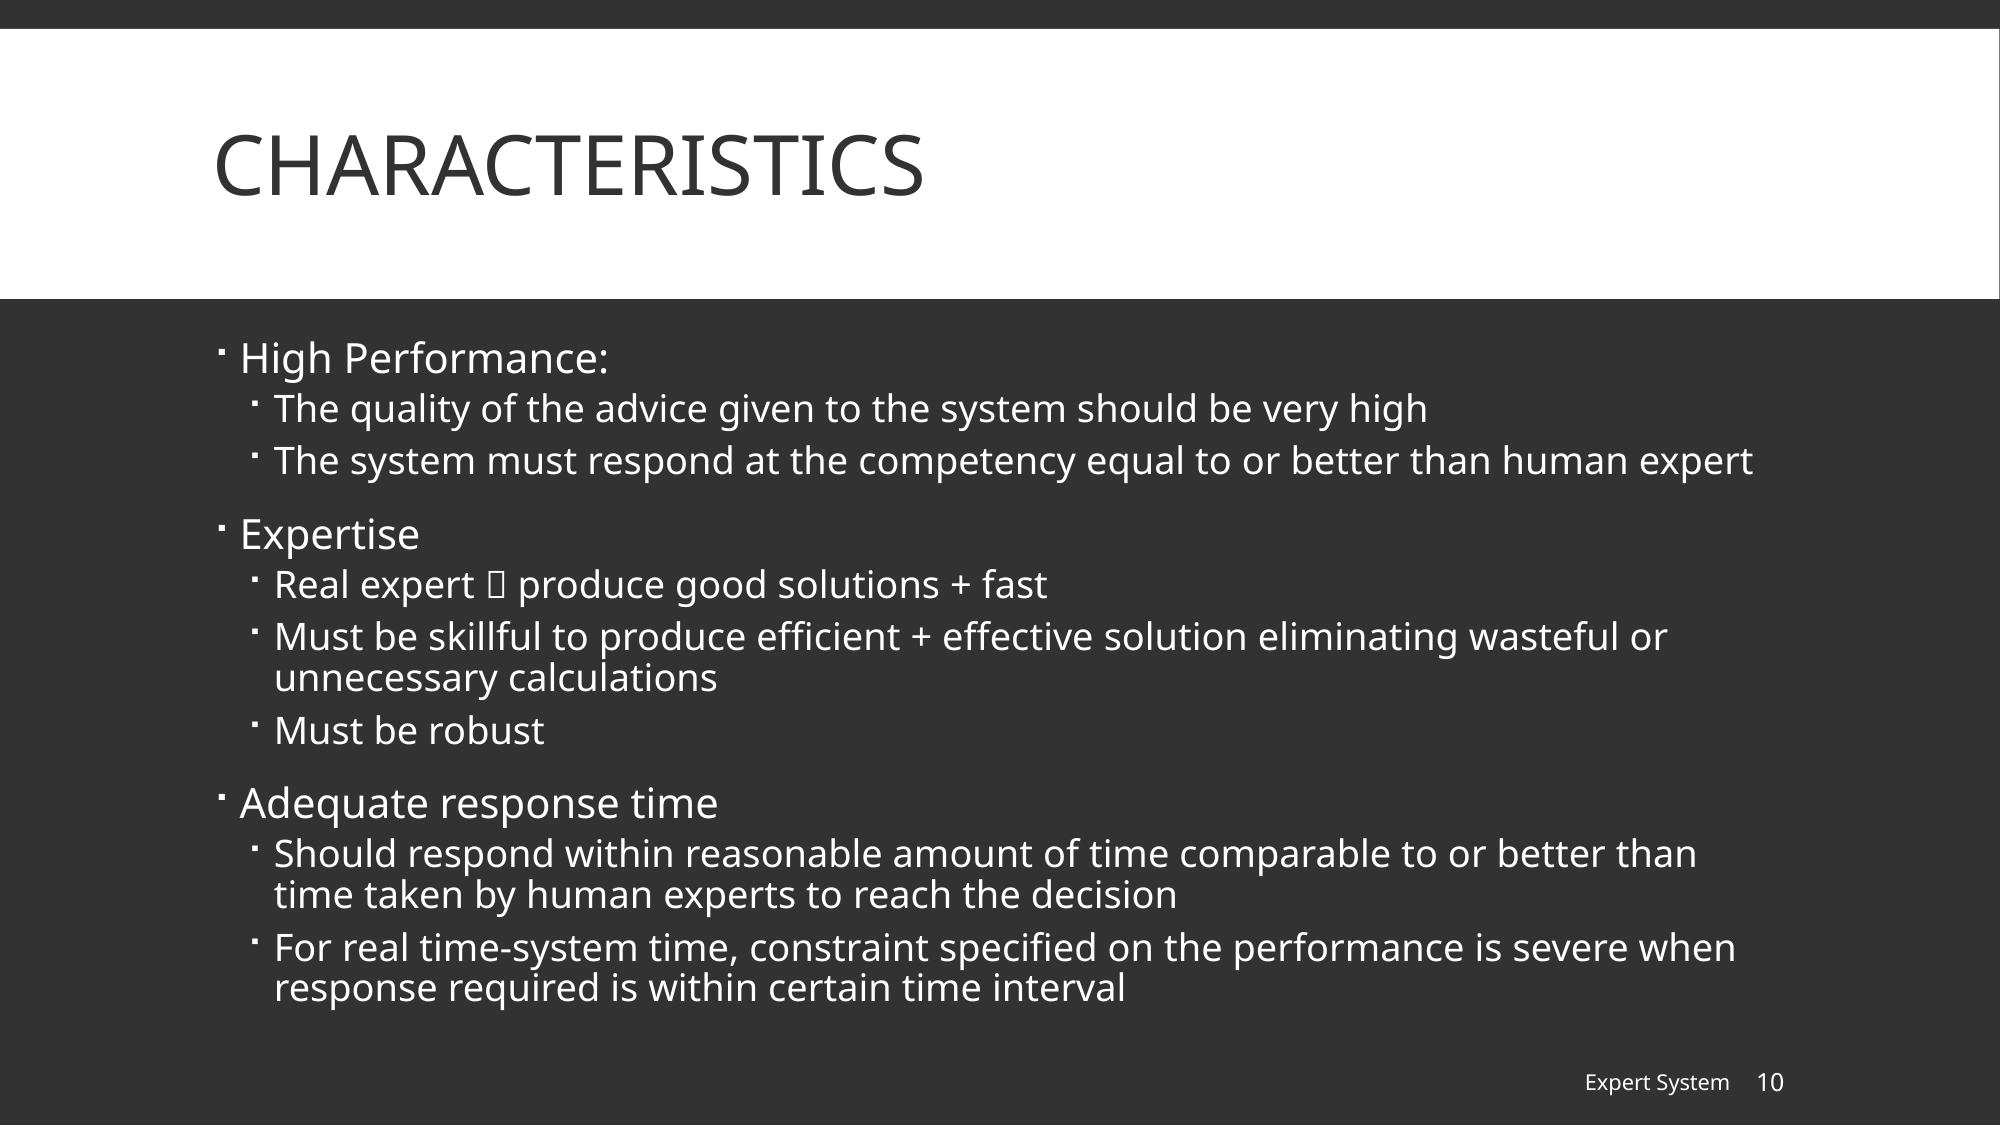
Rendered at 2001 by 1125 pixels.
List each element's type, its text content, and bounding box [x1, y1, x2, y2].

slide_number 10 [1748, 1053, 1904, 1114]
title characteristics [197, 46, 1803, 295]
footer Expert System [918, 1053, 1746, 1114]
list High Performance: The quality of the advice given to the system should be very high The system must respond at the competency equal to or better than human expert Expertise Real expert  produce good solutions + fast Must be skillful to produce efficient + effective solution eliminating wasteful or unnecessary calculations Must be robust Adequate response time Should respond within reasonable amount of time comparable to or better than time taken by human experts to reach the decision For real time-system time, constraint specified on the performance is severe when response required is within certain time interval [197, 329, 1803, 1020]
